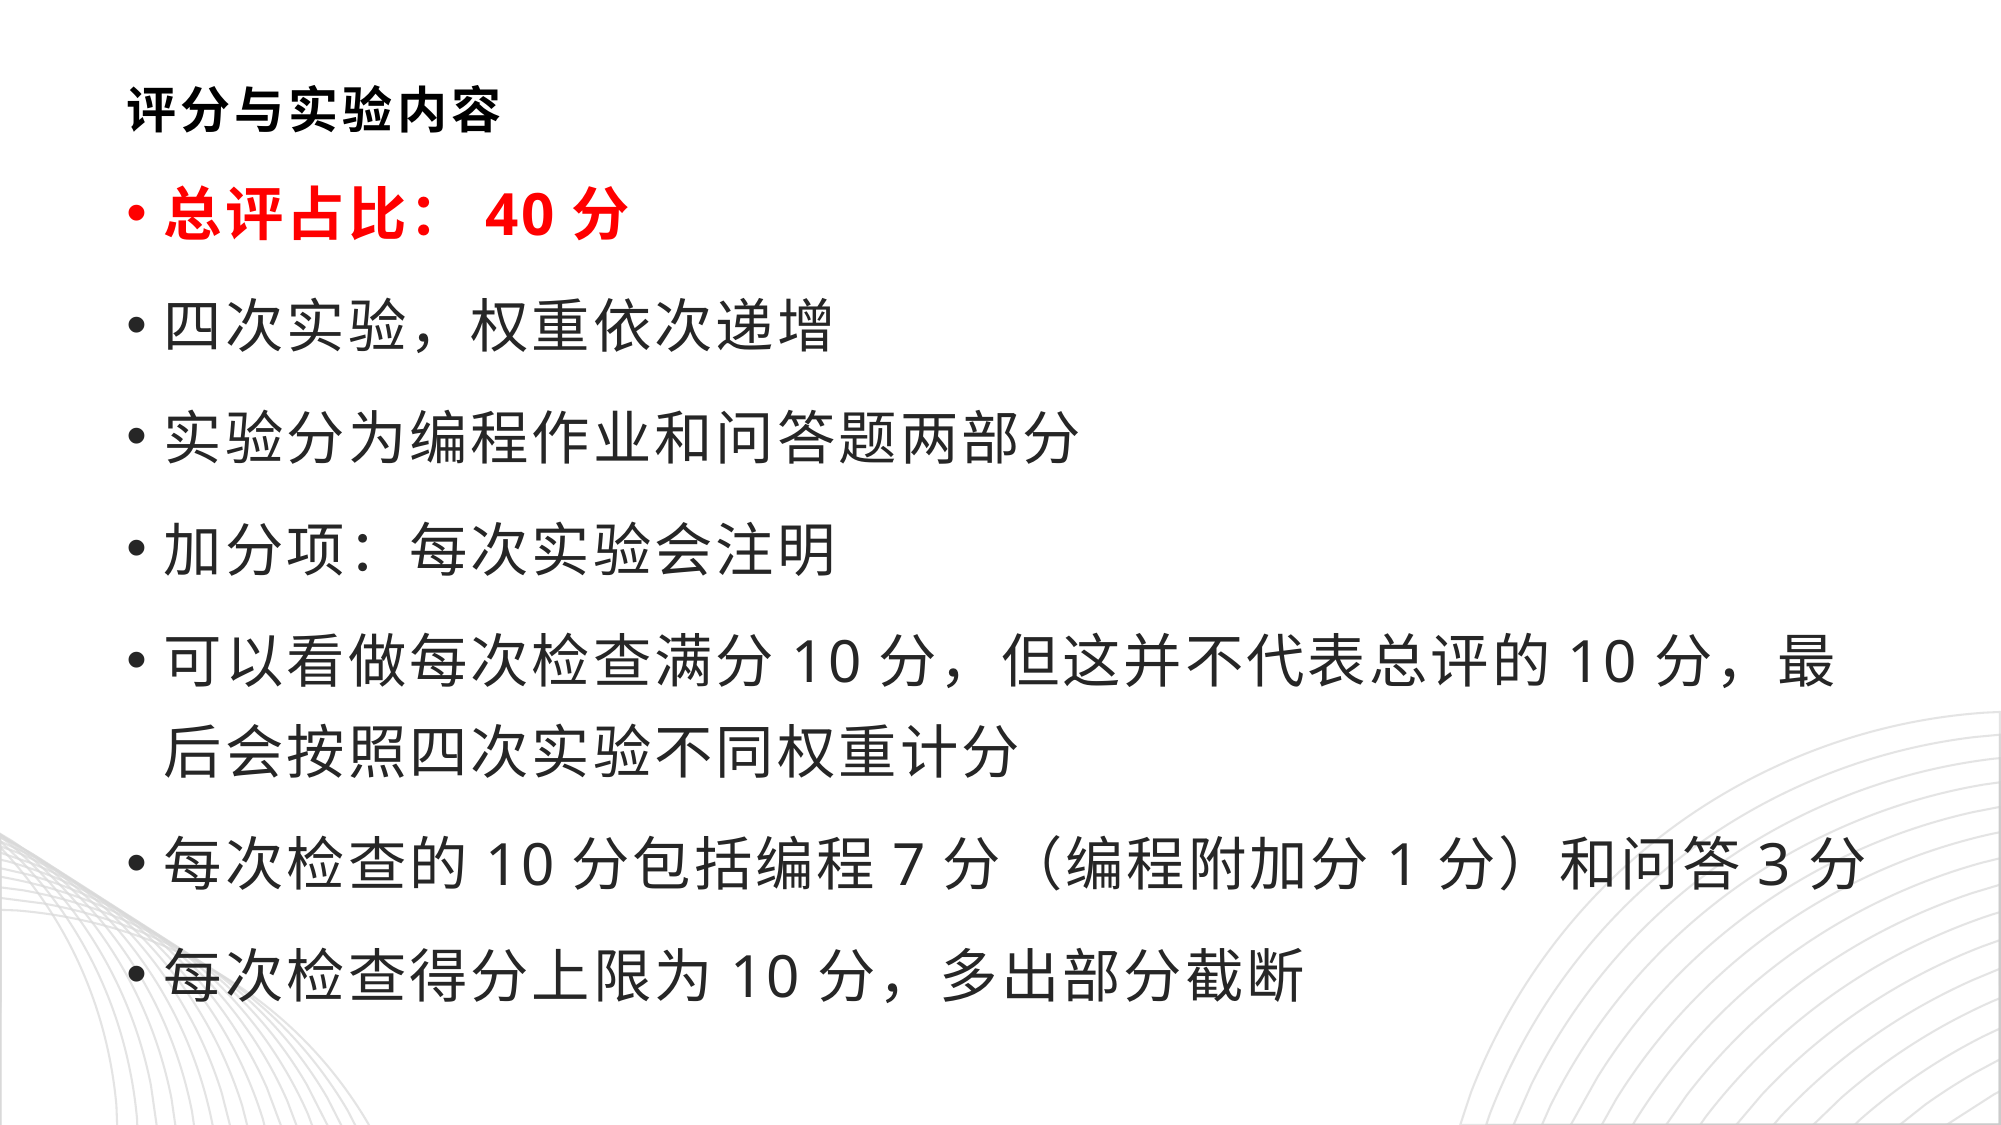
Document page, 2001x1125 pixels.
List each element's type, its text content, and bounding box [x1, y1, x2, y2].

list 总评占比：40分 四次实验，权重依次递增 实验分为编程作业和问答题两部分 加分项：每次实验会注明 可以看做每次检查满分10分，但这并不代表总评的10分，最后会按照四次实验不同权重计分 每次检查的10分包括编程7分（编程附加分1分）和问答3分 每次检查得分上限为10分，多出部分截断 [109, 156, 1891, 1041]
title 评分与实验内容 [109, 72, 1891, 146]
